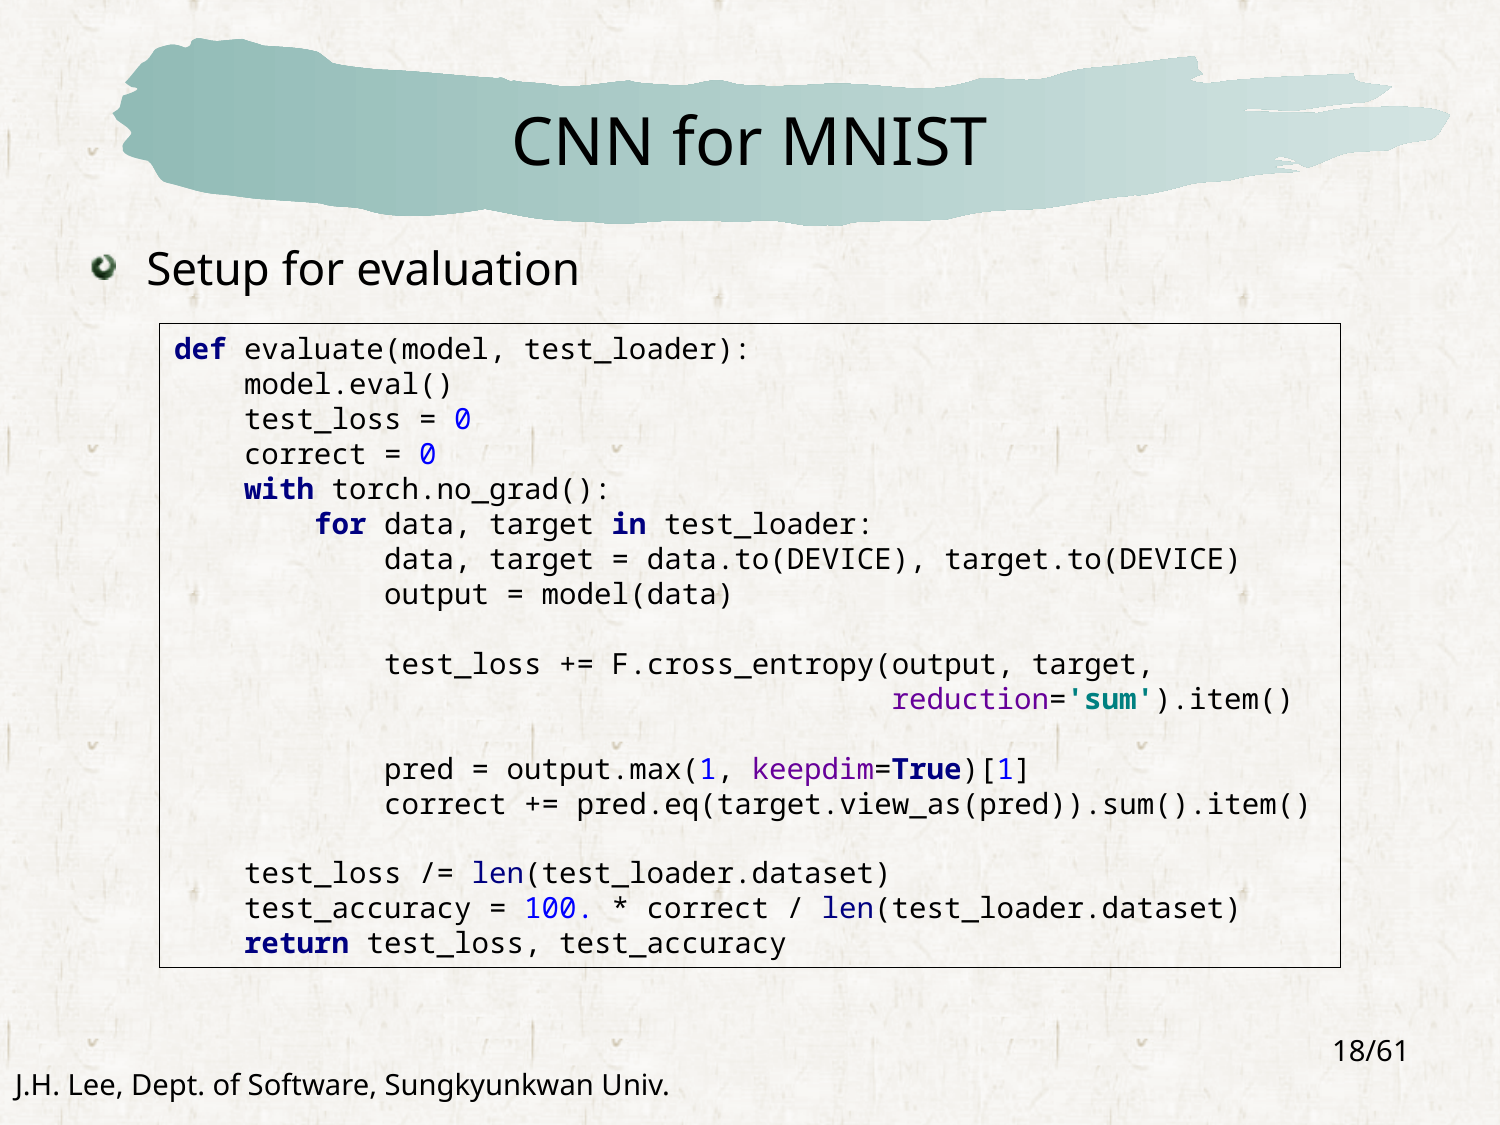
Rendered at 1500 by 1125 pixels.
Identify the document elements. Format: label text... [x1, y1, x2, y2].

list Setup for evaluation [75, 231, 1425, 1005]
slide_number 18/61 [1074, 1024, 1426, 1103]
picture [0, 0, 1500, 1125]
text_box def evaluate(model, test_loader): model.eval() test_loss = 0 correct = 0 with torch.no_grad(): for data, target in test_loader: data, target = data.to(DEVICE), target.to(DEVICE) output = model(data) test_loss += F.cross_entropy(output, target, reduction='sum').item() pred = output.max(1, keepdim=True)[1] correct += pred.eq(target.view_as(pred)).sum().item() test_loss /= len(test_loader.dataset) test_accuracy = 100. * correct / len(test_loader.dataset) return test_loss, test_accuracy [159, 323, 1341, 968]
title CNN for MNIST [75, 45, 1425, 231]
footer J.H. Lee, Dept. of Software, Sungkyunkwan Univ. [0, 1058, 762, 1102]
